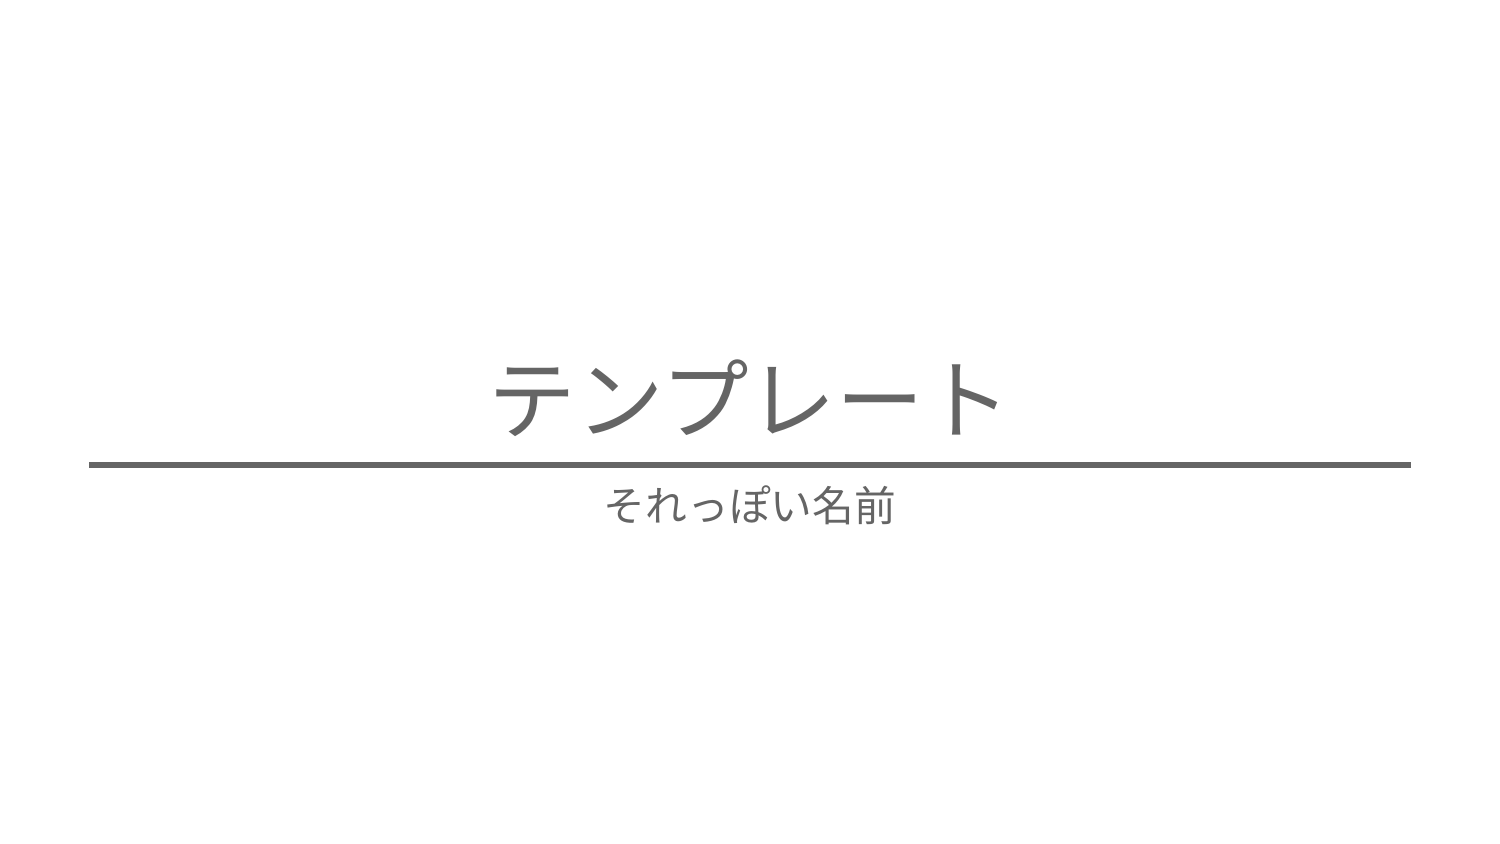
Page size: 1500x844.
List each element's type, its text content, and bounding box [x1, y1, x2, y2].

subtitle それっぽい名前 [312, 465, 1188, 550]
title テンプレート [51, 335, 1449, 459]
